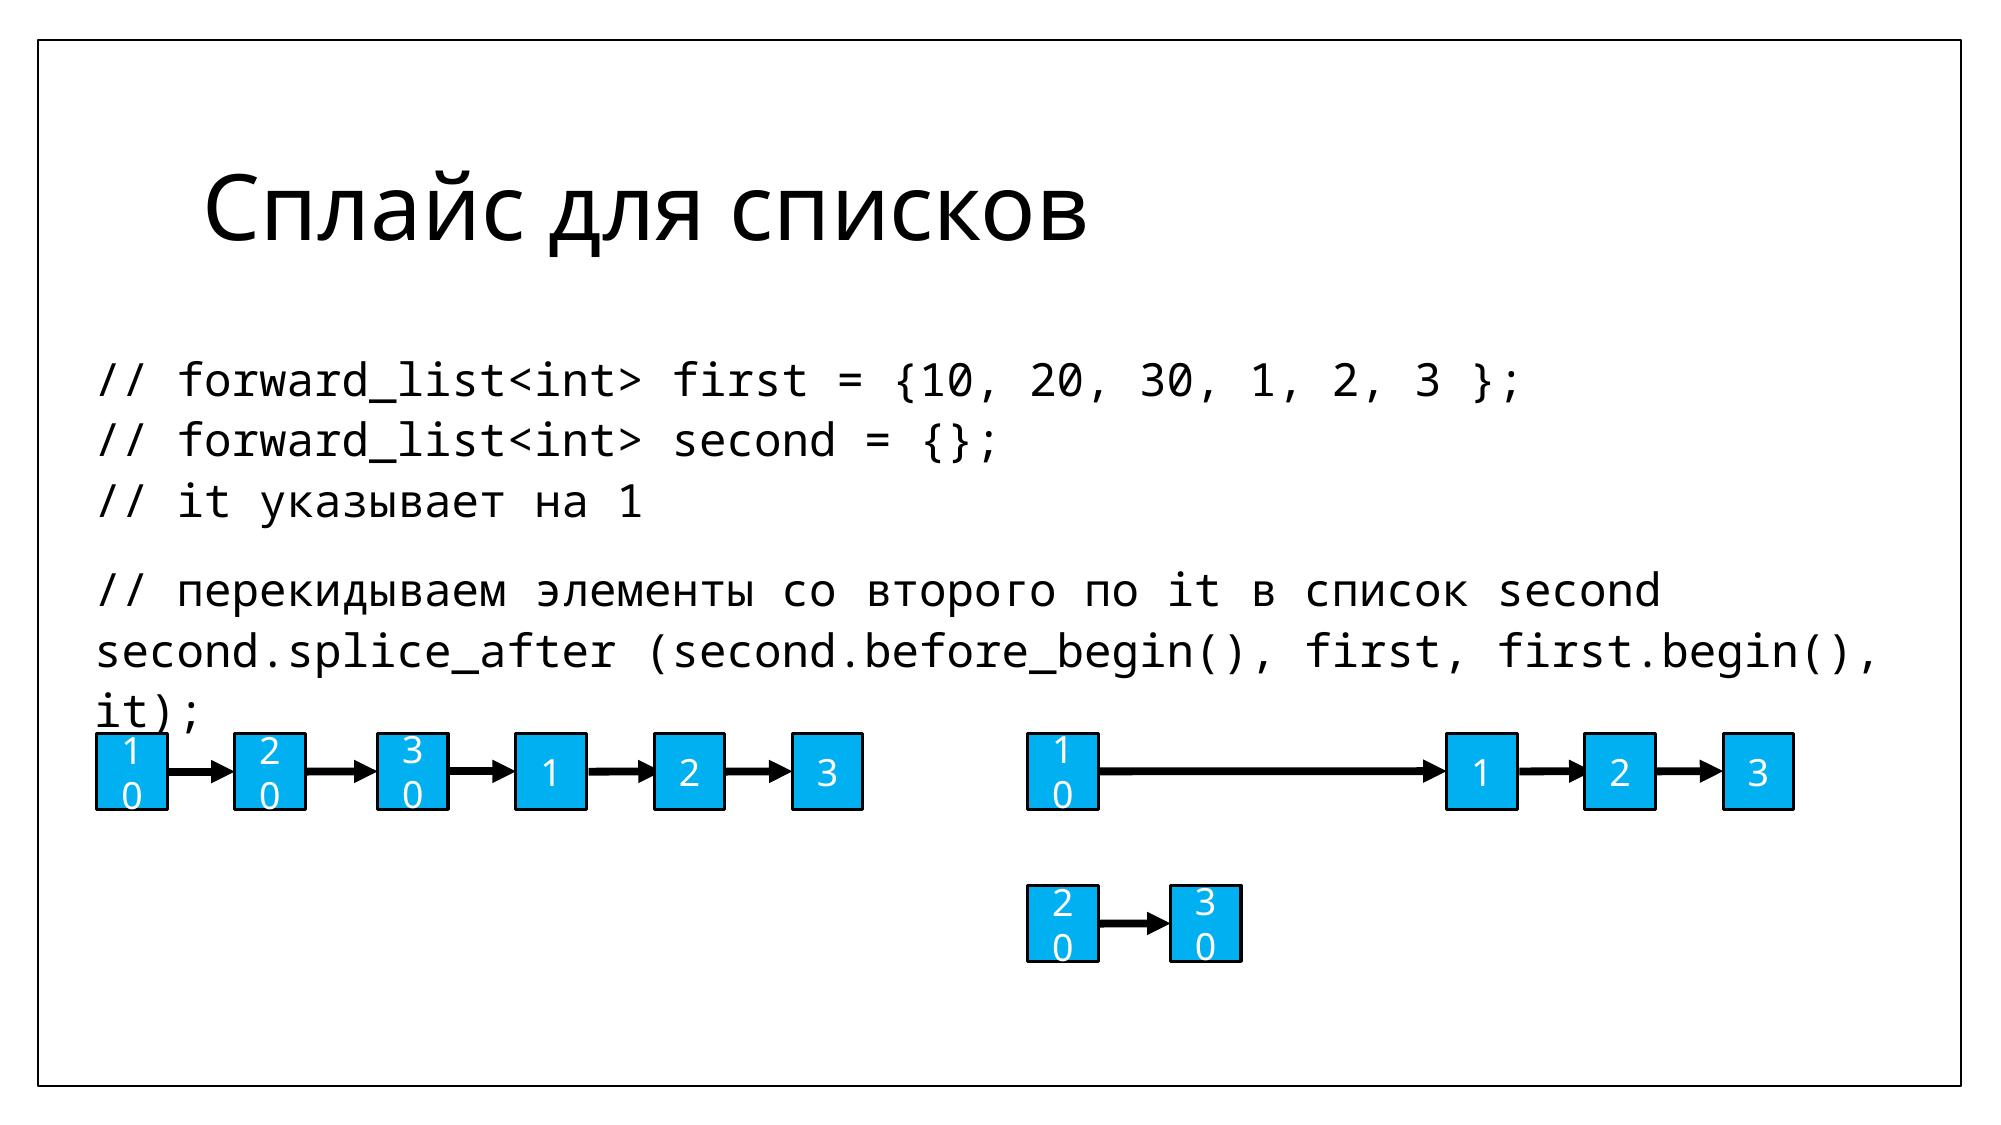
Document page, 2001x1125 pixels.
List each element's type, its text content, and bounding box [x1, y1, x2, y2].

text_box 30 [1169, 884, 1243, 963]
text_box 2 [1583, 732, 1657, 811]
text_box 30 [376, 732, 450, 811]
text_box 2 [653, 732, 726, 811]
text_box 20 [1026, 884, 1100, 963]
text_box 10 [95, 732, 169, 811]
text_box 3 [791, 732, 864, 811]
text_box 3 [1722, 732, 1795, 811]
title Сплайс для списков [187, 99, 1808, 323]
text_box 20 [233, 732, 307, 811]
text_box 10 [1026, 732, 1100, 811]
text_box 1 [514, 732, 588, 811]
list // forward_list<int> first = {10, 20, 30, 1, 2, 3 }; // forward_list<int> second = {}; // it указывает на 1 // перекидываем элементы со второго по it в список second second.splice_after (second.before_begin(), first, first.begin(), it); [71, 337, 1924, 1000]
text_box 1 [1445, 732, 1519, 811]
